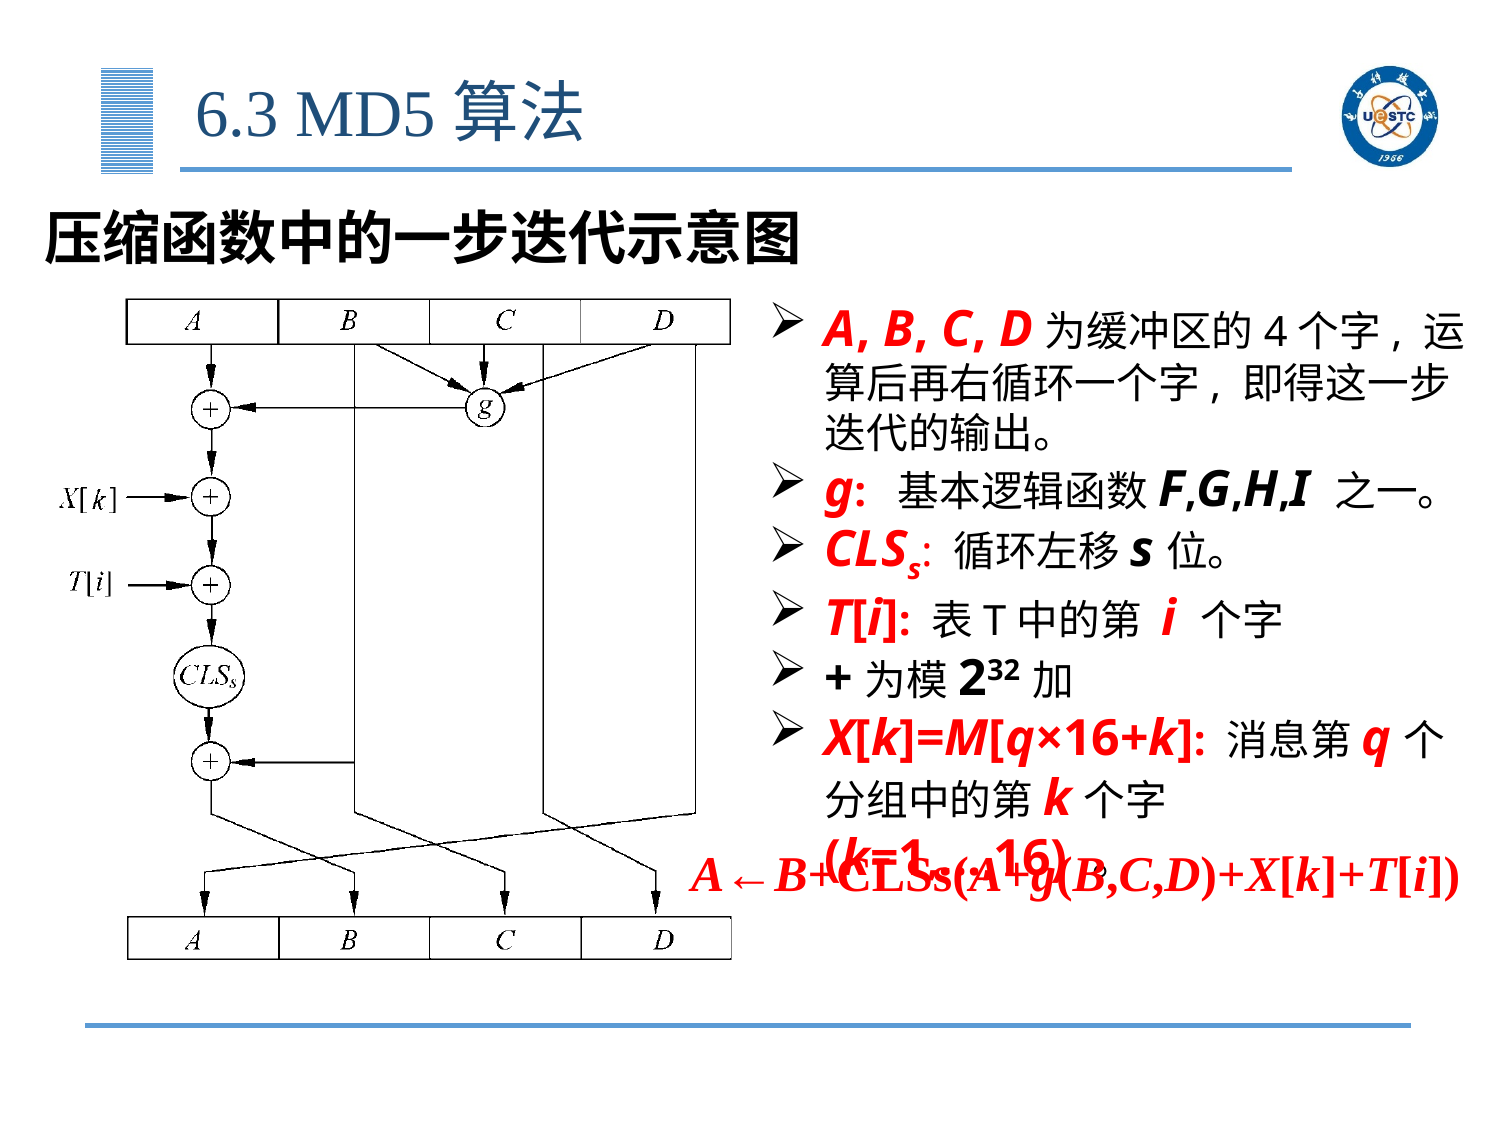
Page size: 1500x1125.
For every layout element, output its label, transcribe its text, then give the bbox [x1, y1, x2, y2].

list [57, 292, 734, 969]
picture [1339, 63, 1440, 171]
text_box A←B+CLSs(A+g(B,C,D)+X[k]+T[i]) [734, 834, 1482, 910]
text_box 压缩函数中的一步迭代示意图 [29, 193, 833, 279]
title 6.3 MD5算法 [180, 59, 1293, 170]
text_box A, B, C, D为缓冲区的4个字, 运算后再右循环一个字, 即得这一步迭代的输出。 g: 基本逻辑函数F,G,H,I 之一。 CLSs: 循环左移s位。 T[i]: 表T中的第 i 个字 +为模232加 X[k]=M[q×16+k]: 消息第q个分组中的第k个字 (k=1,...,16) 。 [753, 289, 1488, 893]
